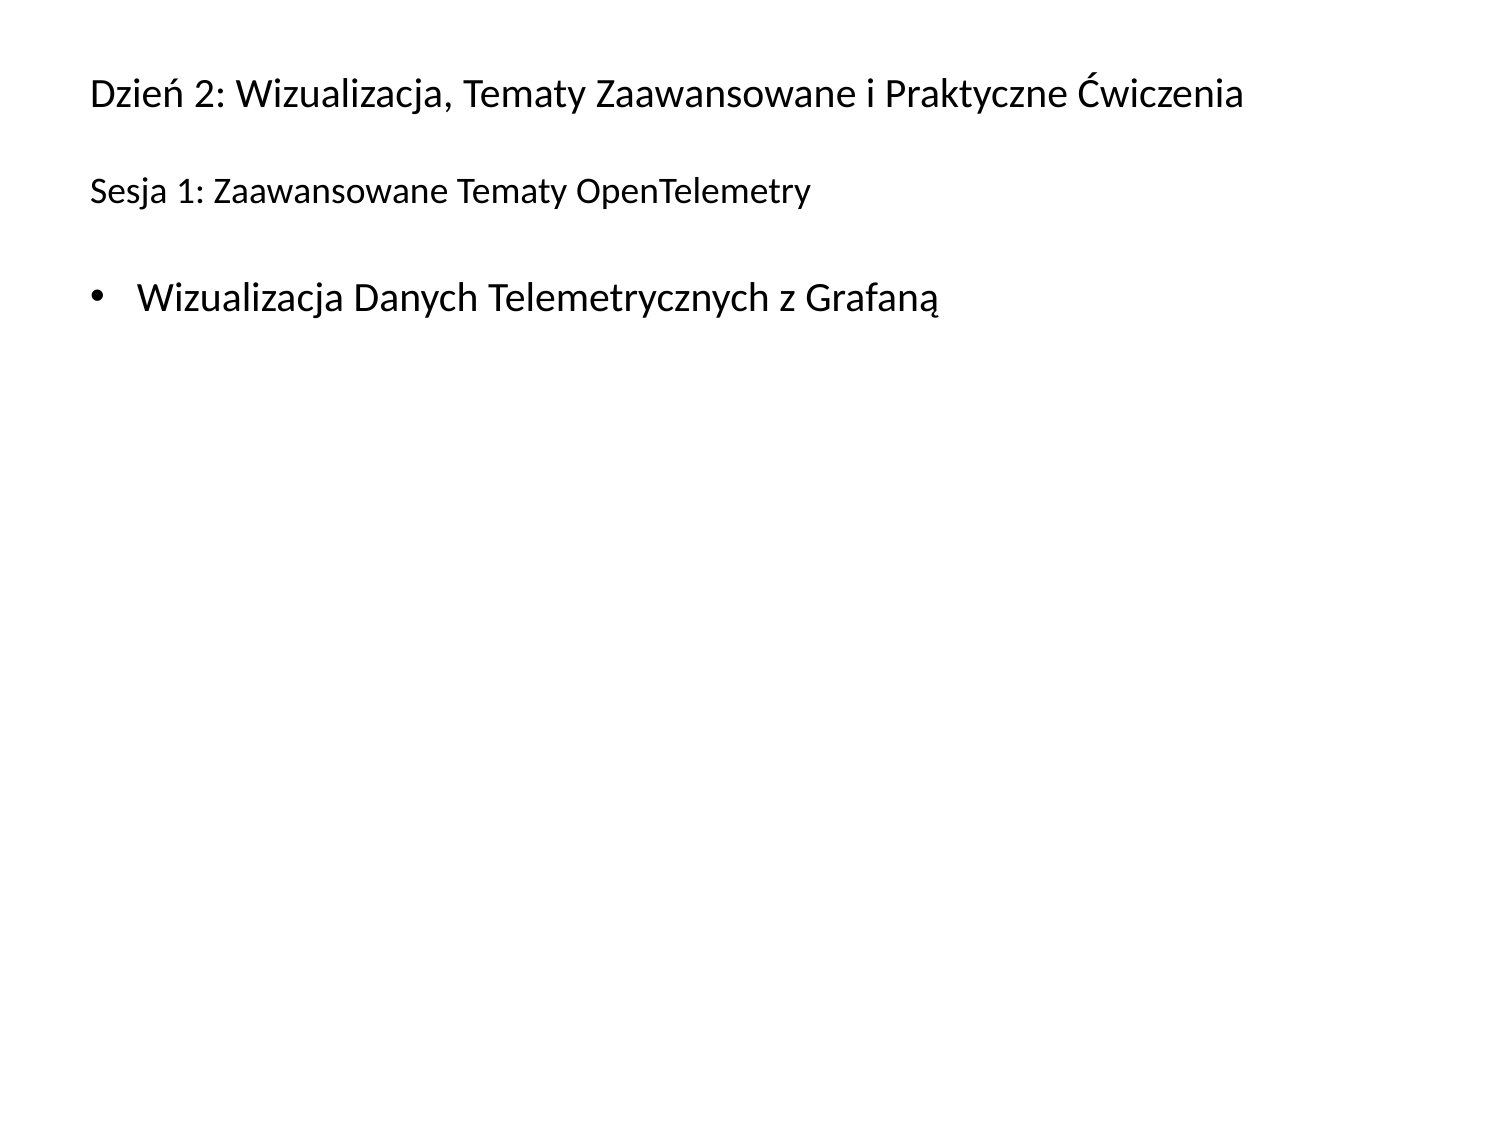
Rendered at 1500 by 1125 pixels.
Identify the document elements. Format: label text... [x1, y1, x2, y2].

title Dzień 2: Wizualizacja, Tematy Zaawansowane i Praktyczne Ćwiczenia Sesja 1: Zaawansowane Tematy OpenTelemetry [75, 45, 1425, 233]
list Wizualizacja Danych Telemetrycznych z Grafaną [75, 262, 1425, 1005]
